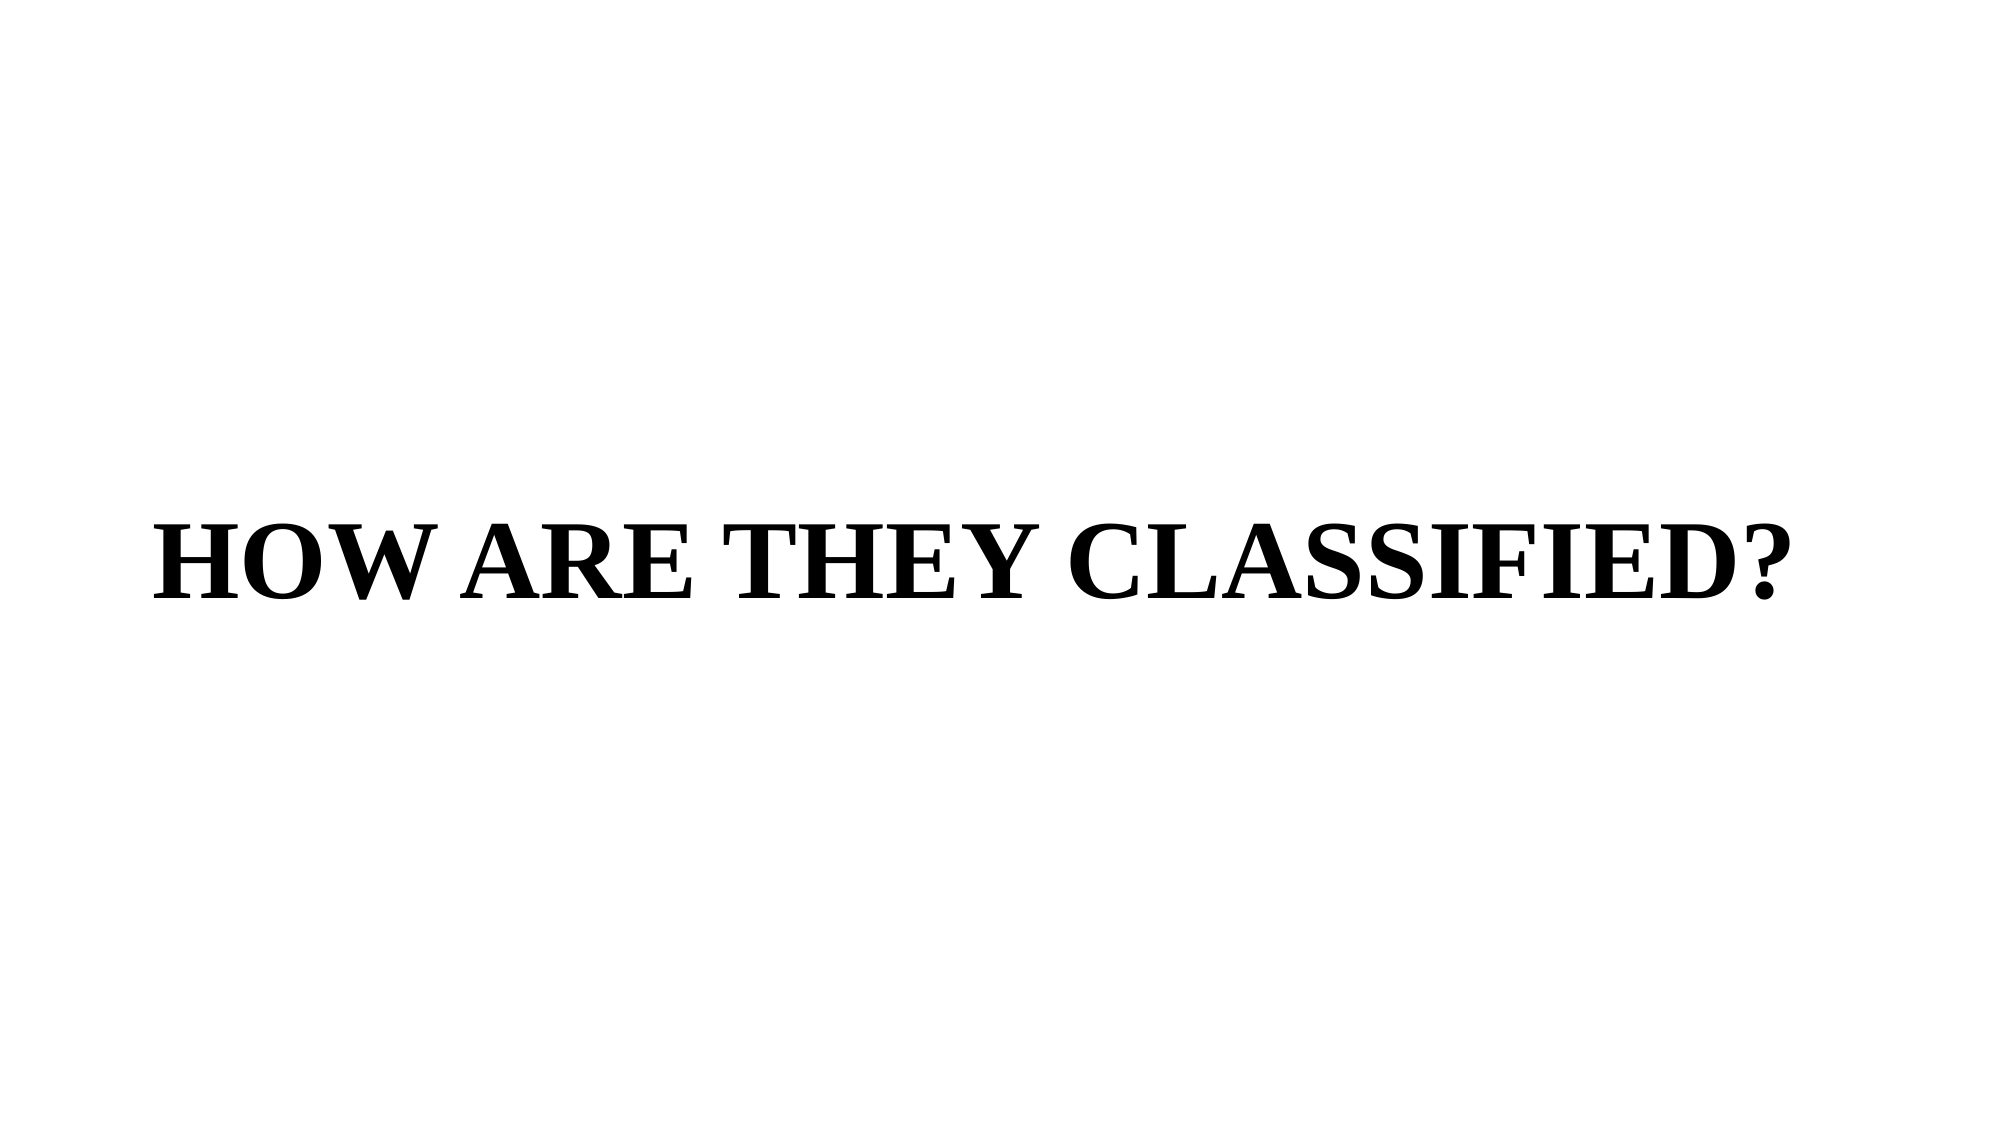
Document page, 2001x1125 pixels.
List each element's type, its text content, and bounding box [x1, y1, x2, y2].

title HOW ARE THEY CLASSIFIED? [137, 453, 1863, 672]
